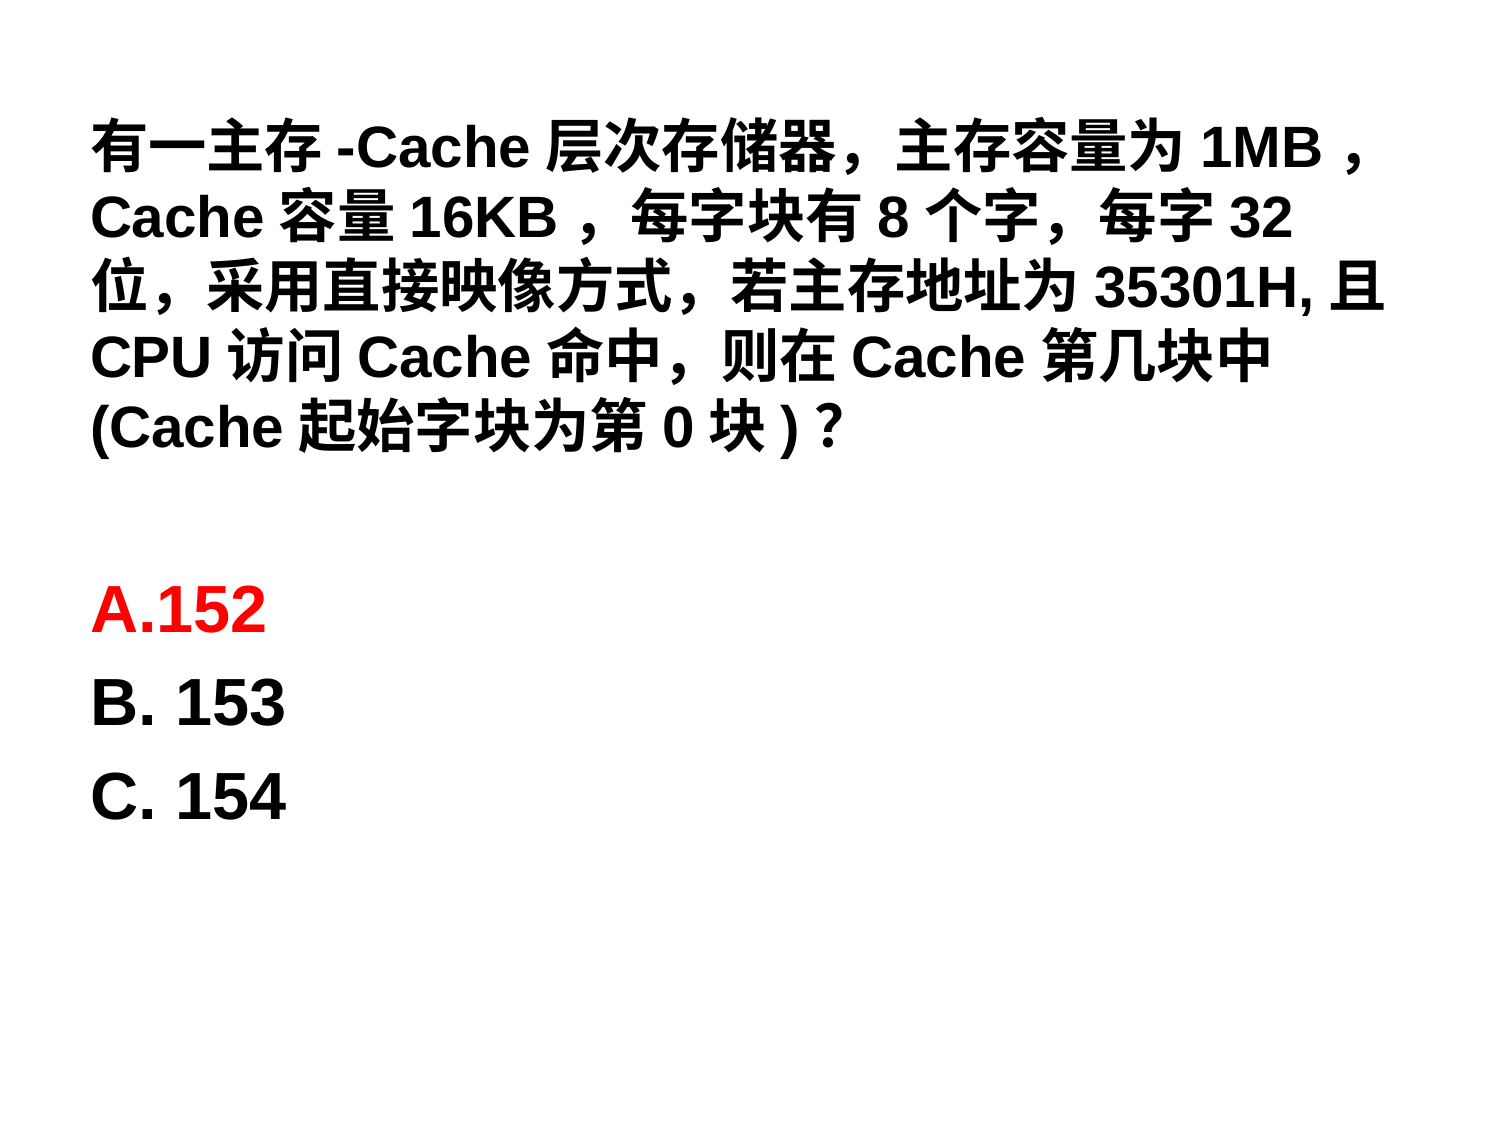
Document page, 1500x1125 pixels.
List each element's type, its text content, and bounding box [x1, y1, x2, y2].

list 有一主存-Cache层次存储器，主存容量为1MB，Cache容量16KB，每字块有8个字，每字32位，采用直接映像方式，若主存地址为35301H,且CPU访问Cache命中，则在Cache第几块中(Cache起始字块为第0块)？ A.152 B. 153 C. 154 [75, 101, 1425, 845]
